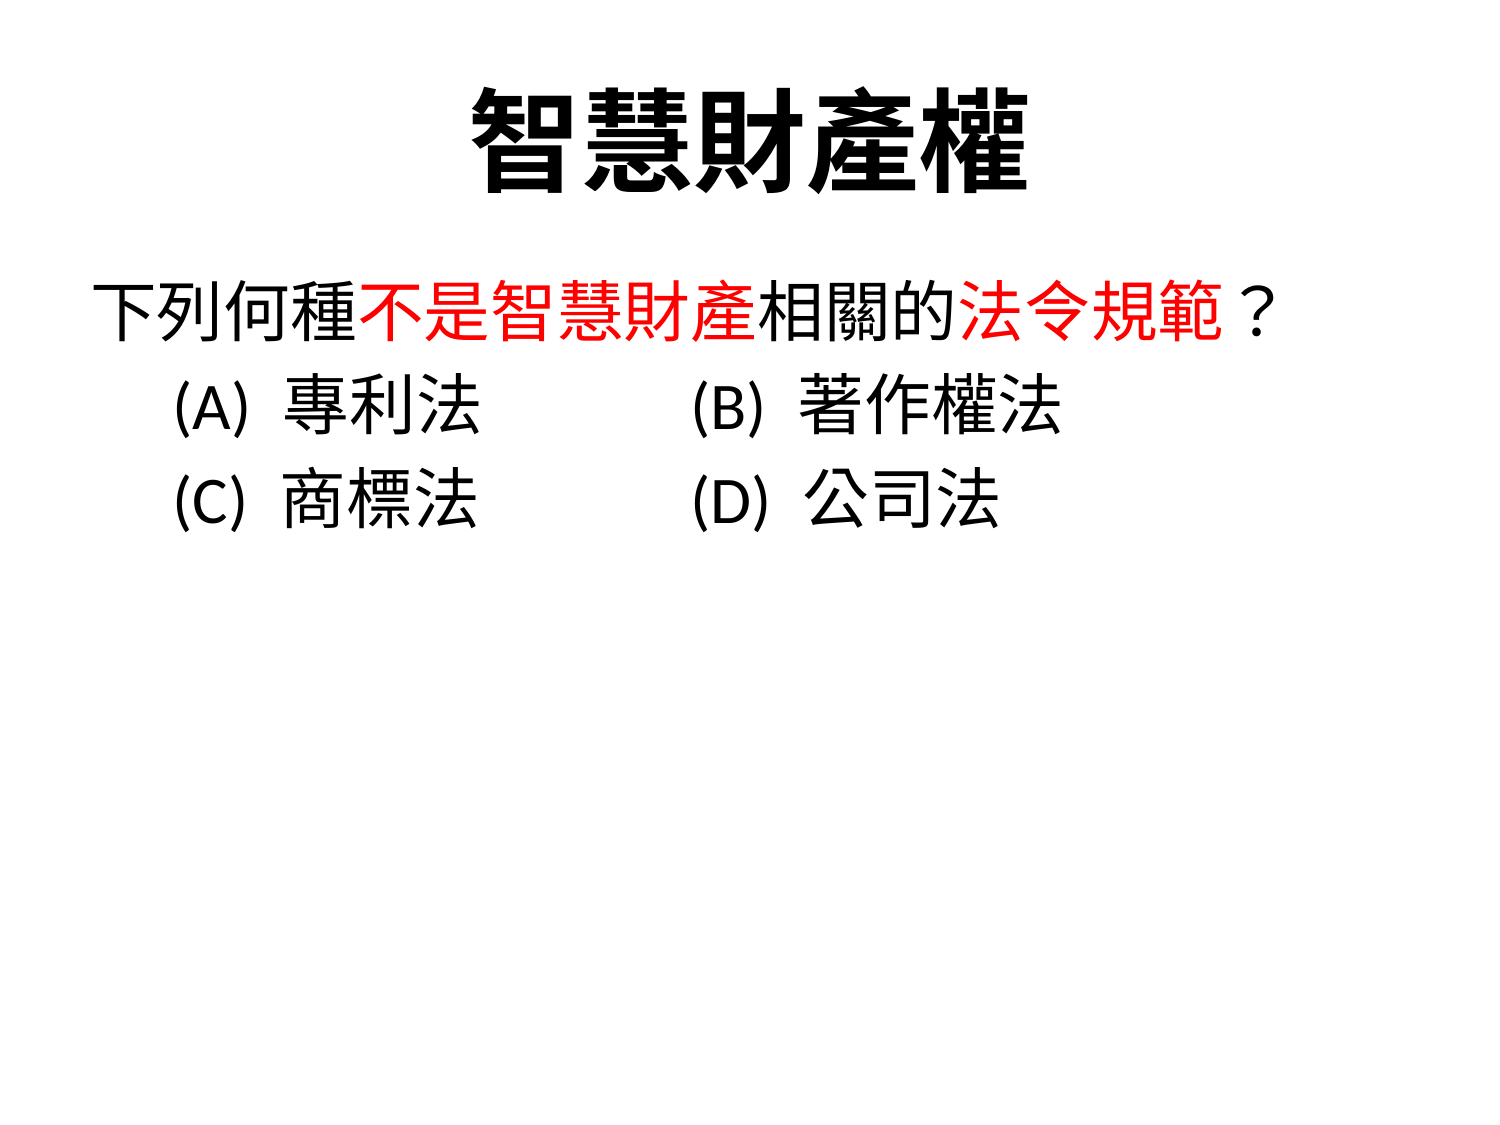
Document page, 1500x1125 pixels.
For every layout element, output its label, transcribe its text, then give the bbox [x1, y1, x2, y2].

title 智慧財產權 [75, 45, 1425, 233]
list 下列何種不是智慧財產相關的法令規範？ (A) 專利法 (B) 著作權法 (C) 商標法 (D) 公司法 [75, 262, 1425, 1005]
